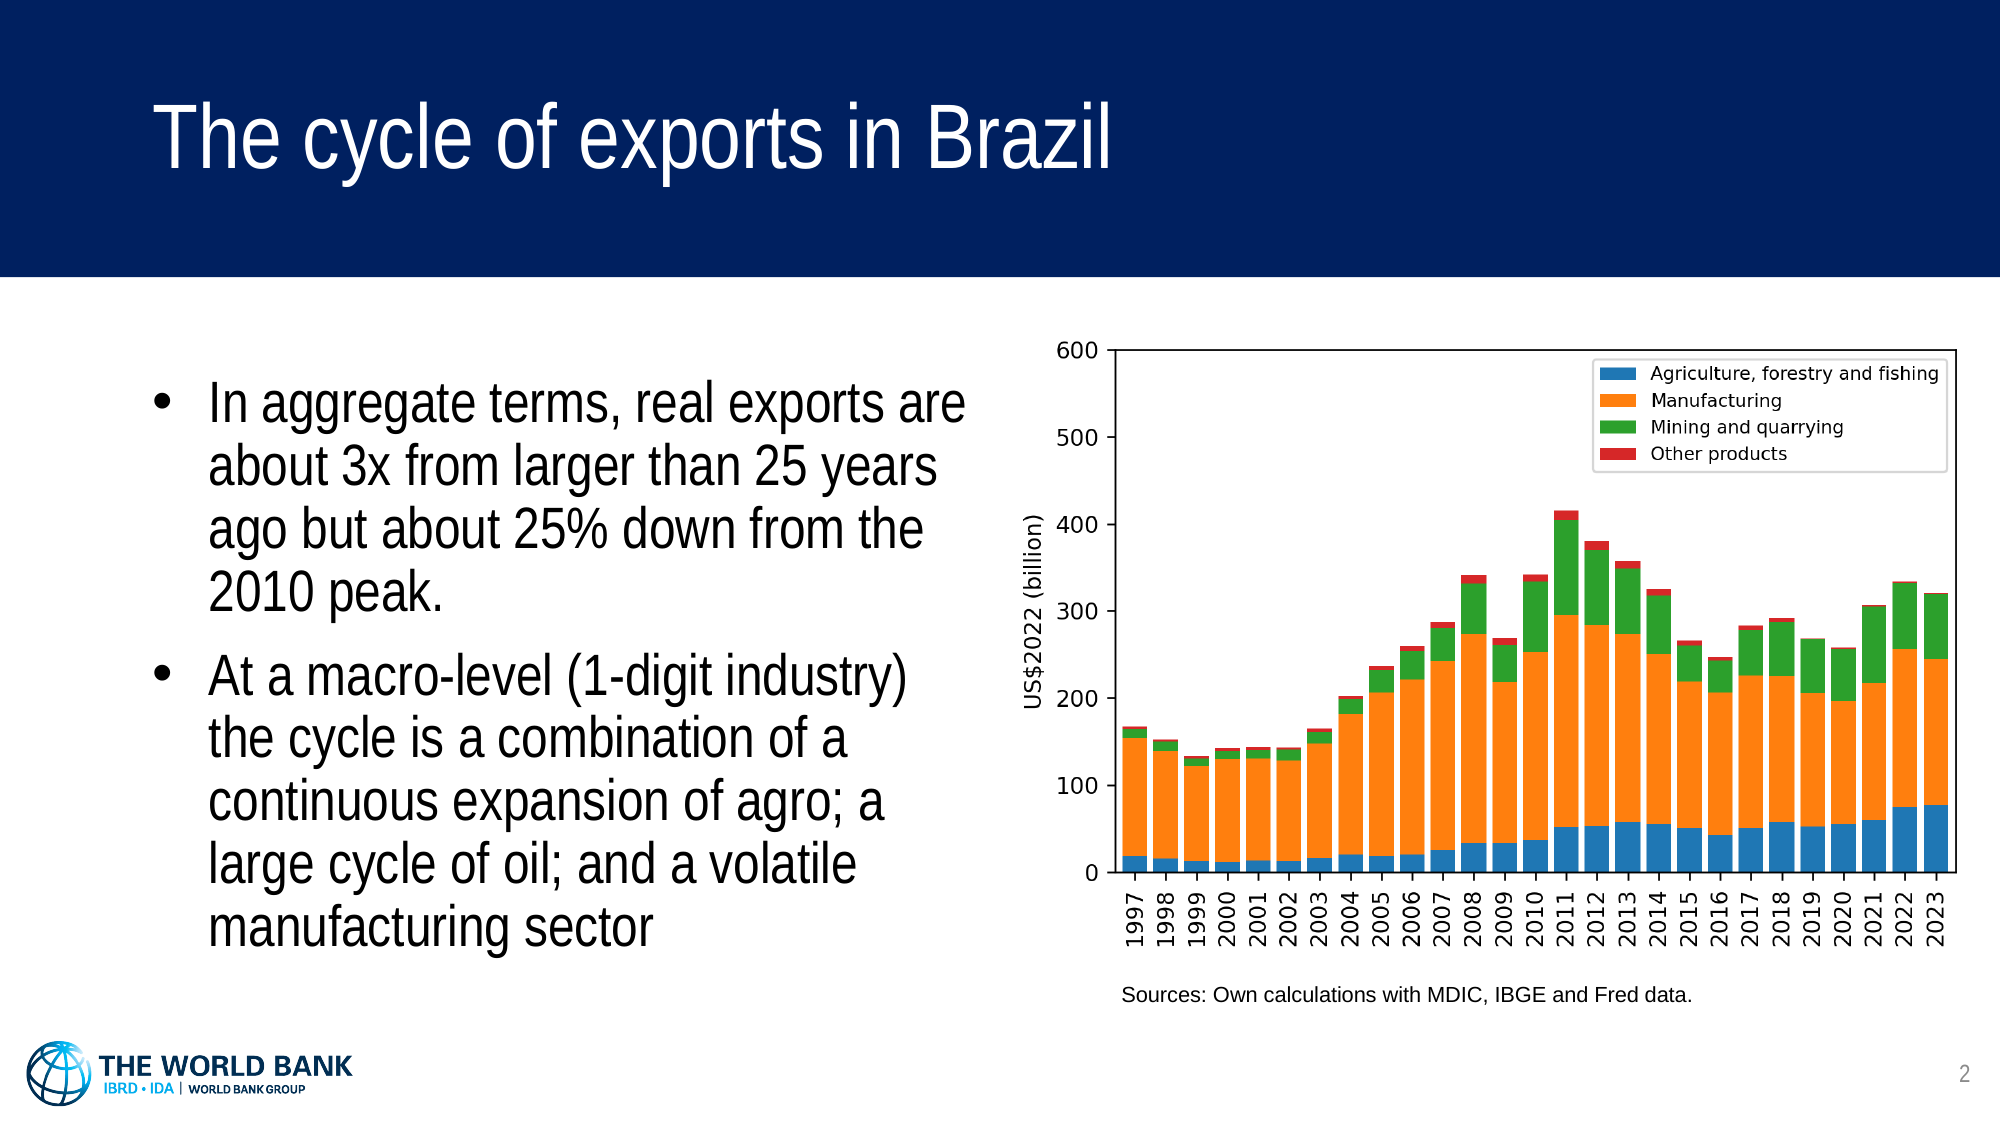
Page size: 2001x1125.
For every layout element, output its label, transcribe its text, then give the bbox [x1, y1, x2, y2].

picture [12, 1035, 375, 1111]
slide_number 2 [1923, 1042, 1986, 1103]
picture [999, 316, 1980, 970]
text_box In aggregate terms, real exports are about 3x from larger than 25 years ago but about 25% down from the 2010 peak. At a macro-level (1-digit industry) the cycle is a combination of a continuous expansion of agro; a large cycle of oil; and a volatile manufacturing sector [137, 364, 984, 1070]
text_box Sources: Own calculations with MDIC, IBGE and Fred data. [1106, 970, 1829, 1016]
title The cycle of exports in Brazil [137, 0, 1863, 278]
